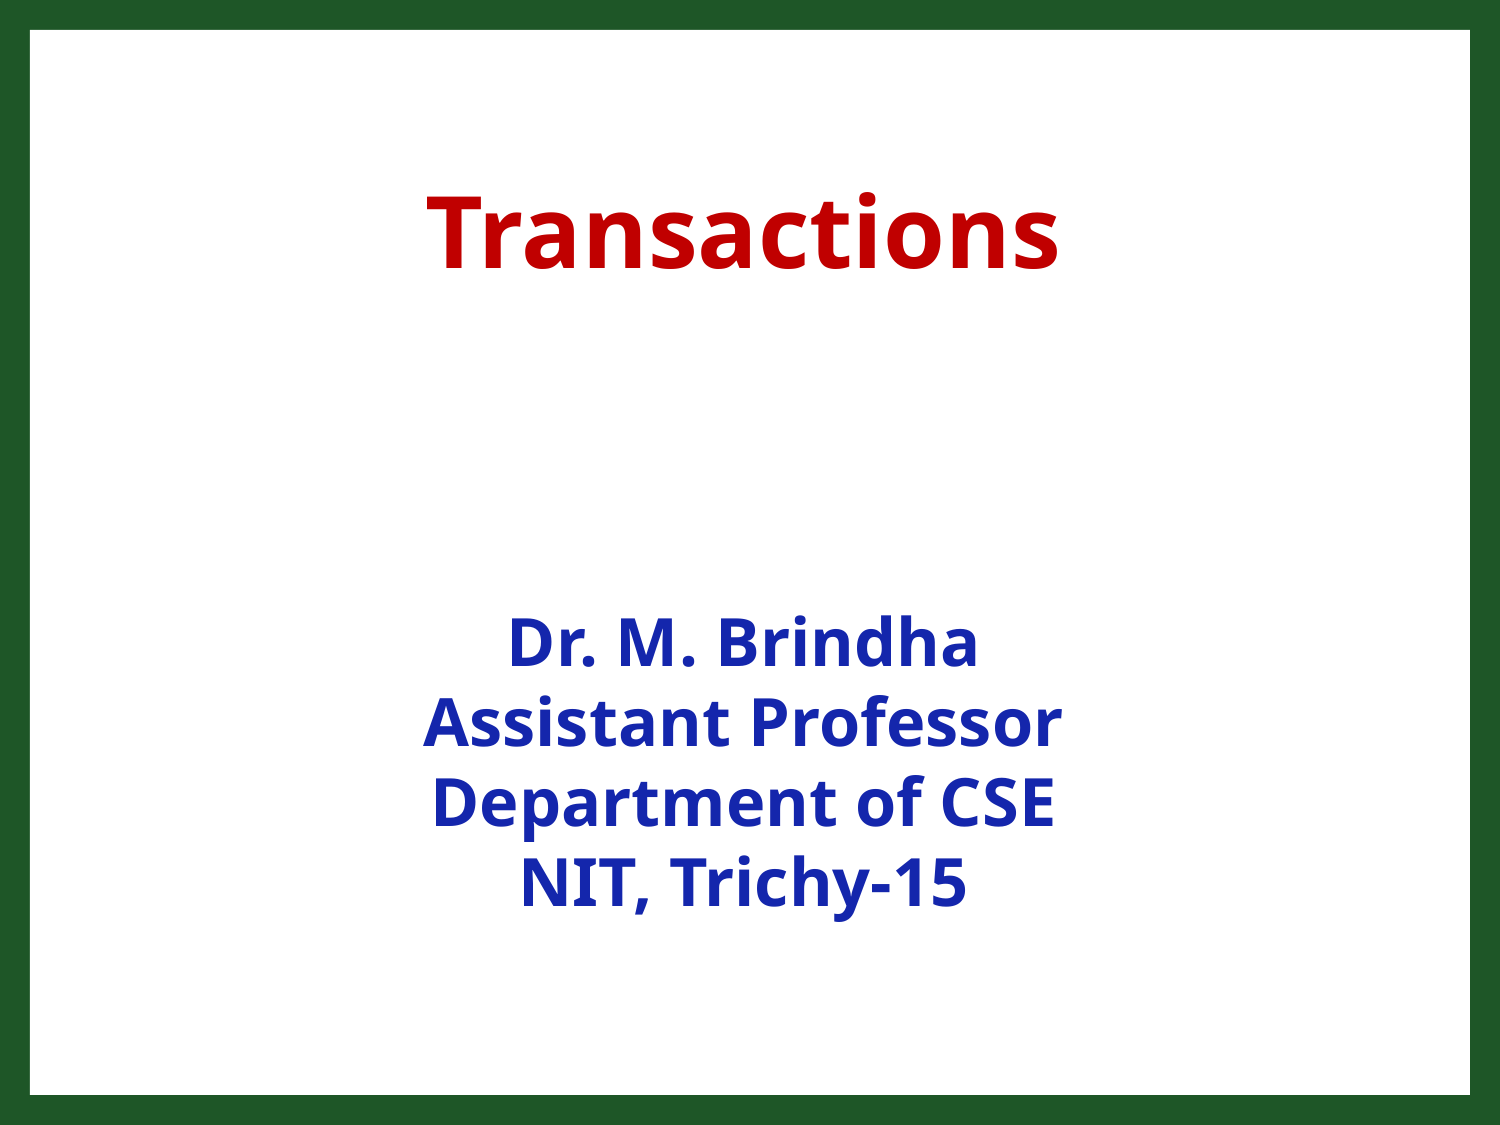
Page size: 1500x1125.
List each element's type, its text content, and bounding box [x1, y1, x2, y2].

list Transactions Dr. M. Brindha Assistant Professor Department of CSE NIT, Trichy-15 [147, 172, 1339, 920]
